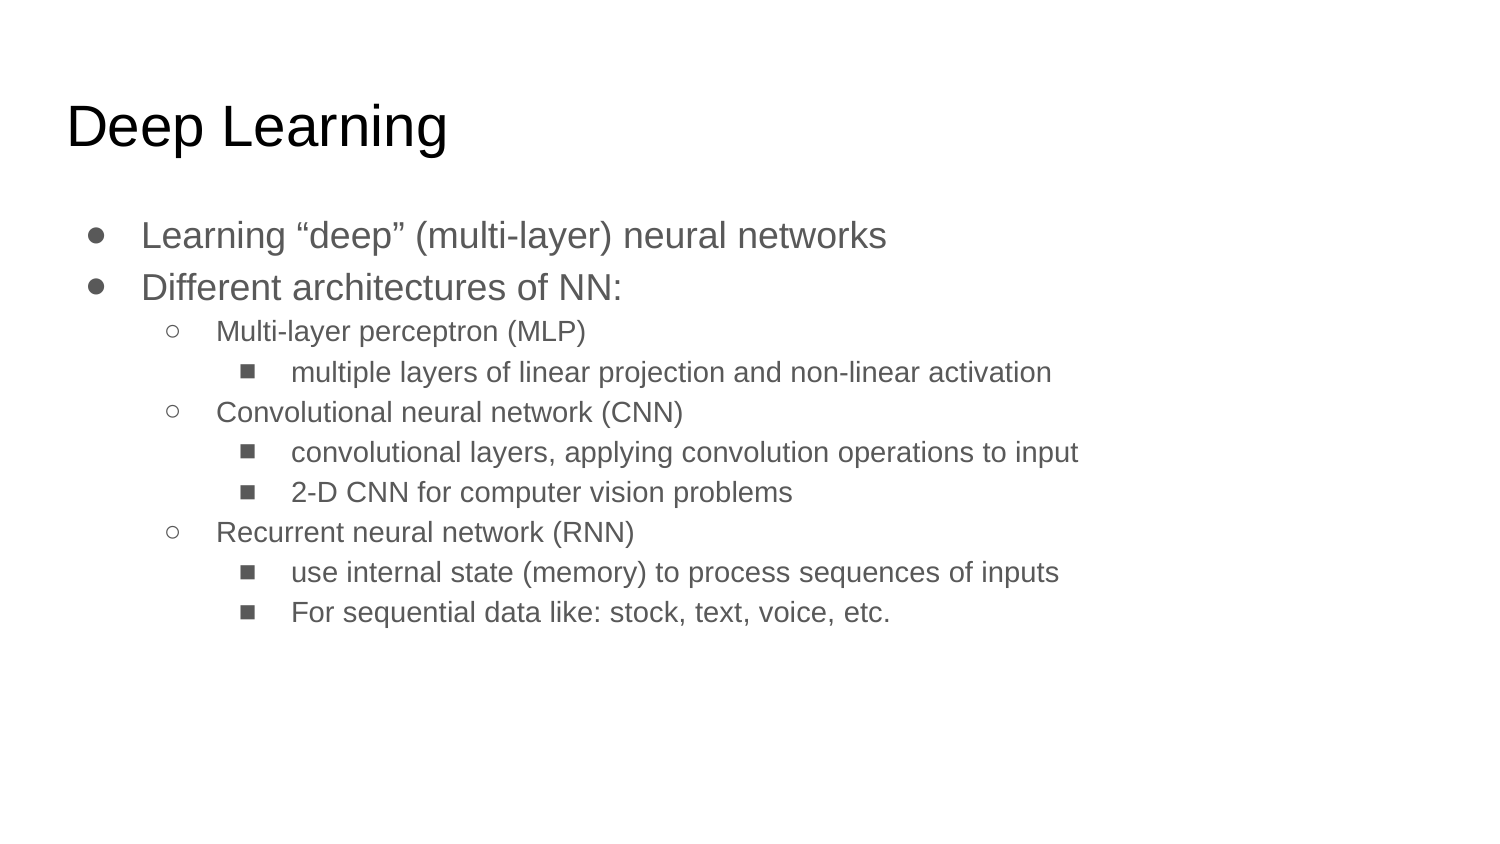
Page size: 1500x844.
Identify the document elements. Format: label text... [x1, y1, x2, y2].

list Learning “deep” (multi-layer) neural networks Different architectures of NN: Multi-layer perceptron (MLP) multiple layers of linear projection and non-linear activation Convolutional neural network (CNN) convolutional layers, applying convolution operations to input 2-D CNN for computer vision problems Recurrent neural network (RNN) use internal state (memory) to process sequences of inputs For sequential data like: stock, text, voice, etc. [51, 189, 1449, 750]
title Deep Learning [51, 72, 1449, 167]
